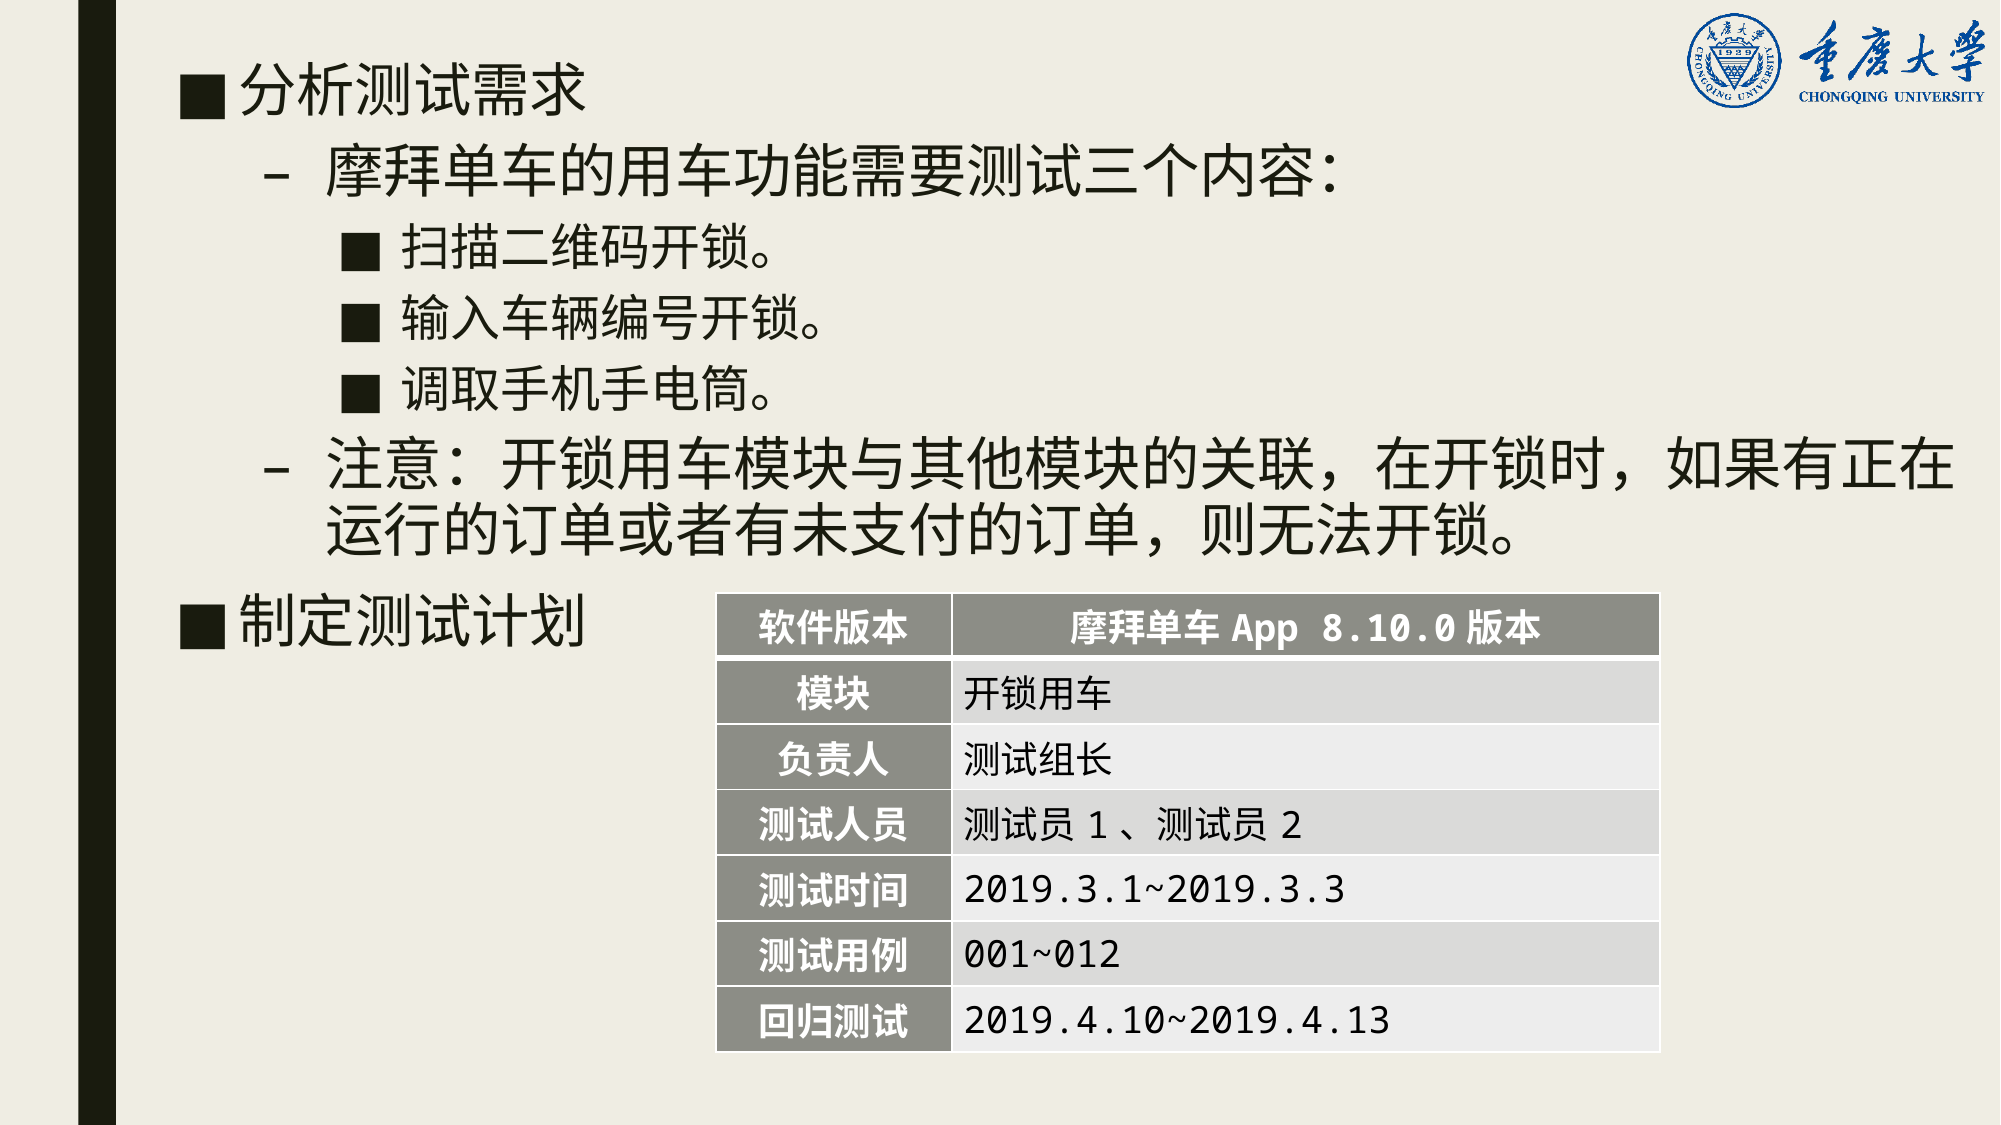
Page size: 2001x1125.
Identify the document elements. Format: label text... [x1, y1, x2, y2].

list 分析测试需求 摩拜单车的用车功能需要测试三个内容： 扫描二维码开锁。 输入车辆编号开锁。 调取手机手电筒。 注意：开锁用车模块与其他模块的关联，在开锁时，如果有正在运行的订单或者有未支付的订单，则无法开锁。 制定测试计划 [160, 51, 1978, 1041]
table_cell 回归测试 [717, 987, 951, 1051]
table_cell 2019.3.1~2019.3.3 [953, 856, 1659, 920]
table_cell 001~012 [953, 922, 1659, 985]
table_cell 测试员1、测试员2 [953, 790, 1659, 854]
picture [1687, 13, 1985, 108]
table_cell 测试人员 [717, 790, 951, 854]
table_header 摩拜单车App 8.10.0版本 [953, 594, 1659, 655]
table_cell 负责人 [717, 725, 951, 789]
table_header 软件版本 [717, 594, 951, 655]
table_cell 2019.4.10~2019.4.13 [953, 987, 1659, 1051]
table_cell 开锁用车 [953, 661, 1659, 723]
table_cell 模块 [717, 661, 951, 723]
table_cell 测试用例 [717, 922, 951, 985]
table_cell 测试组长 [953, 725, 1659, 789]
table_cell 测试时间 [717, 856, 951, 920]
